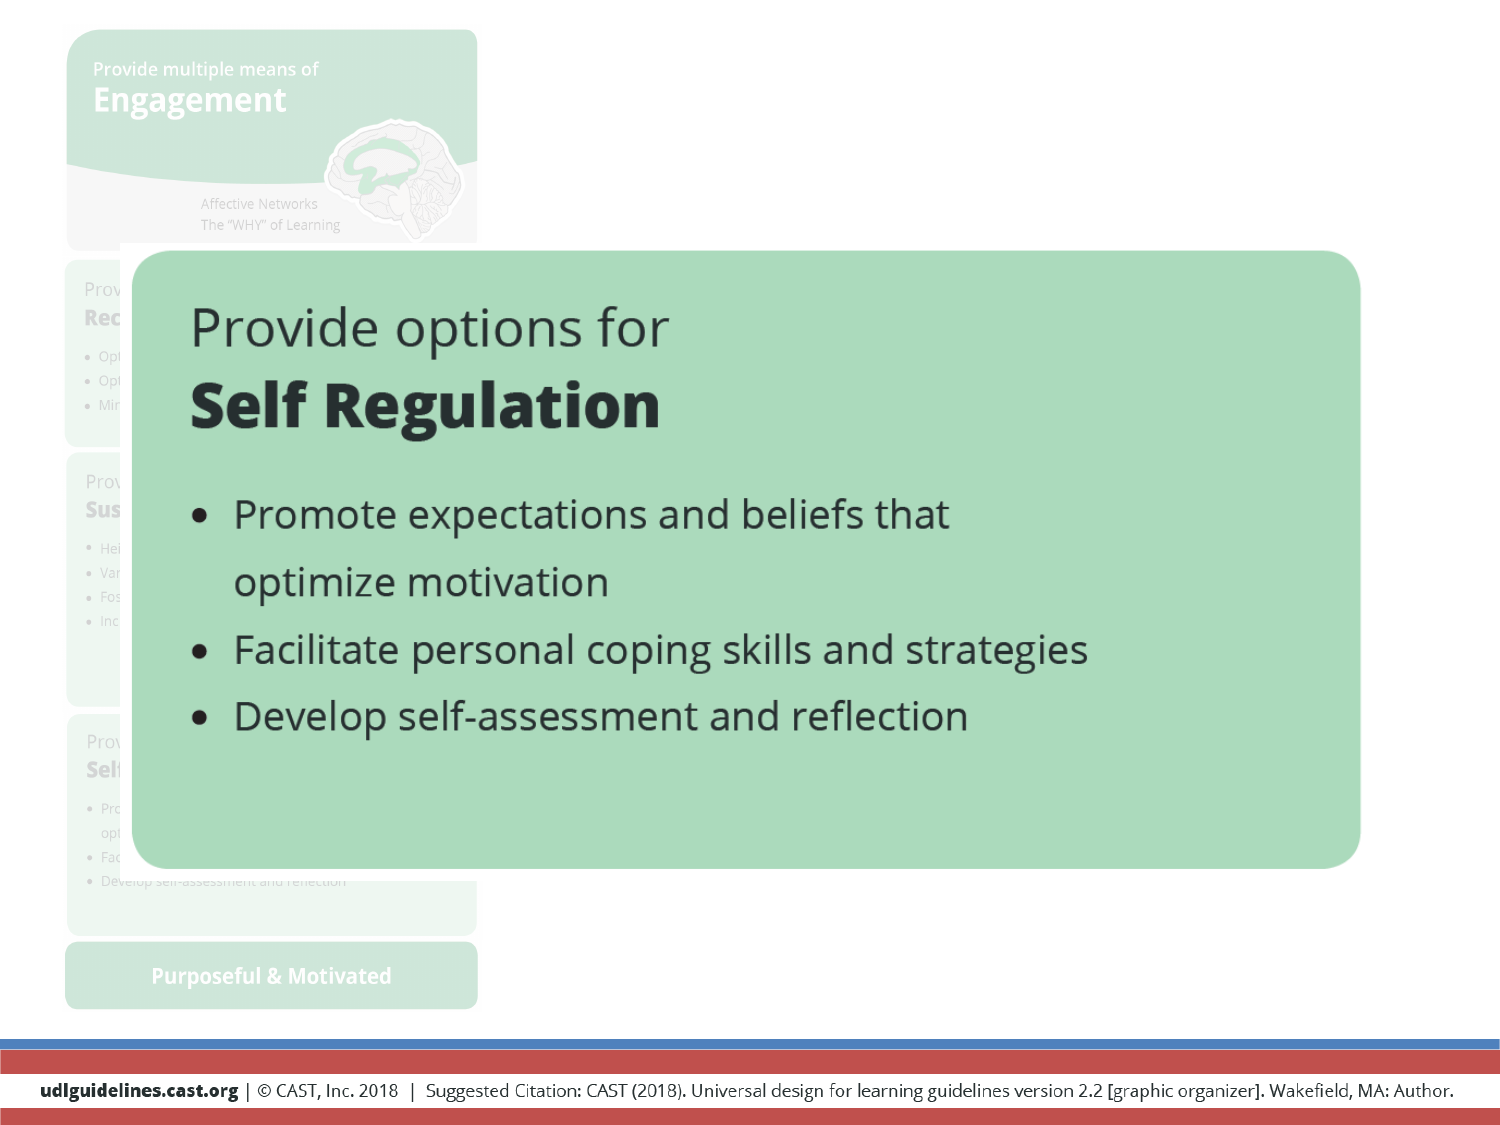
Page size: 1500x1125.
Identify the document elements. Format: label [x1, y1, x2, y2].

text_box [61, 24, 483, 1013]
picture [119, 243, 1381, 882]
picture [0, 1074, 1500, 1109]
